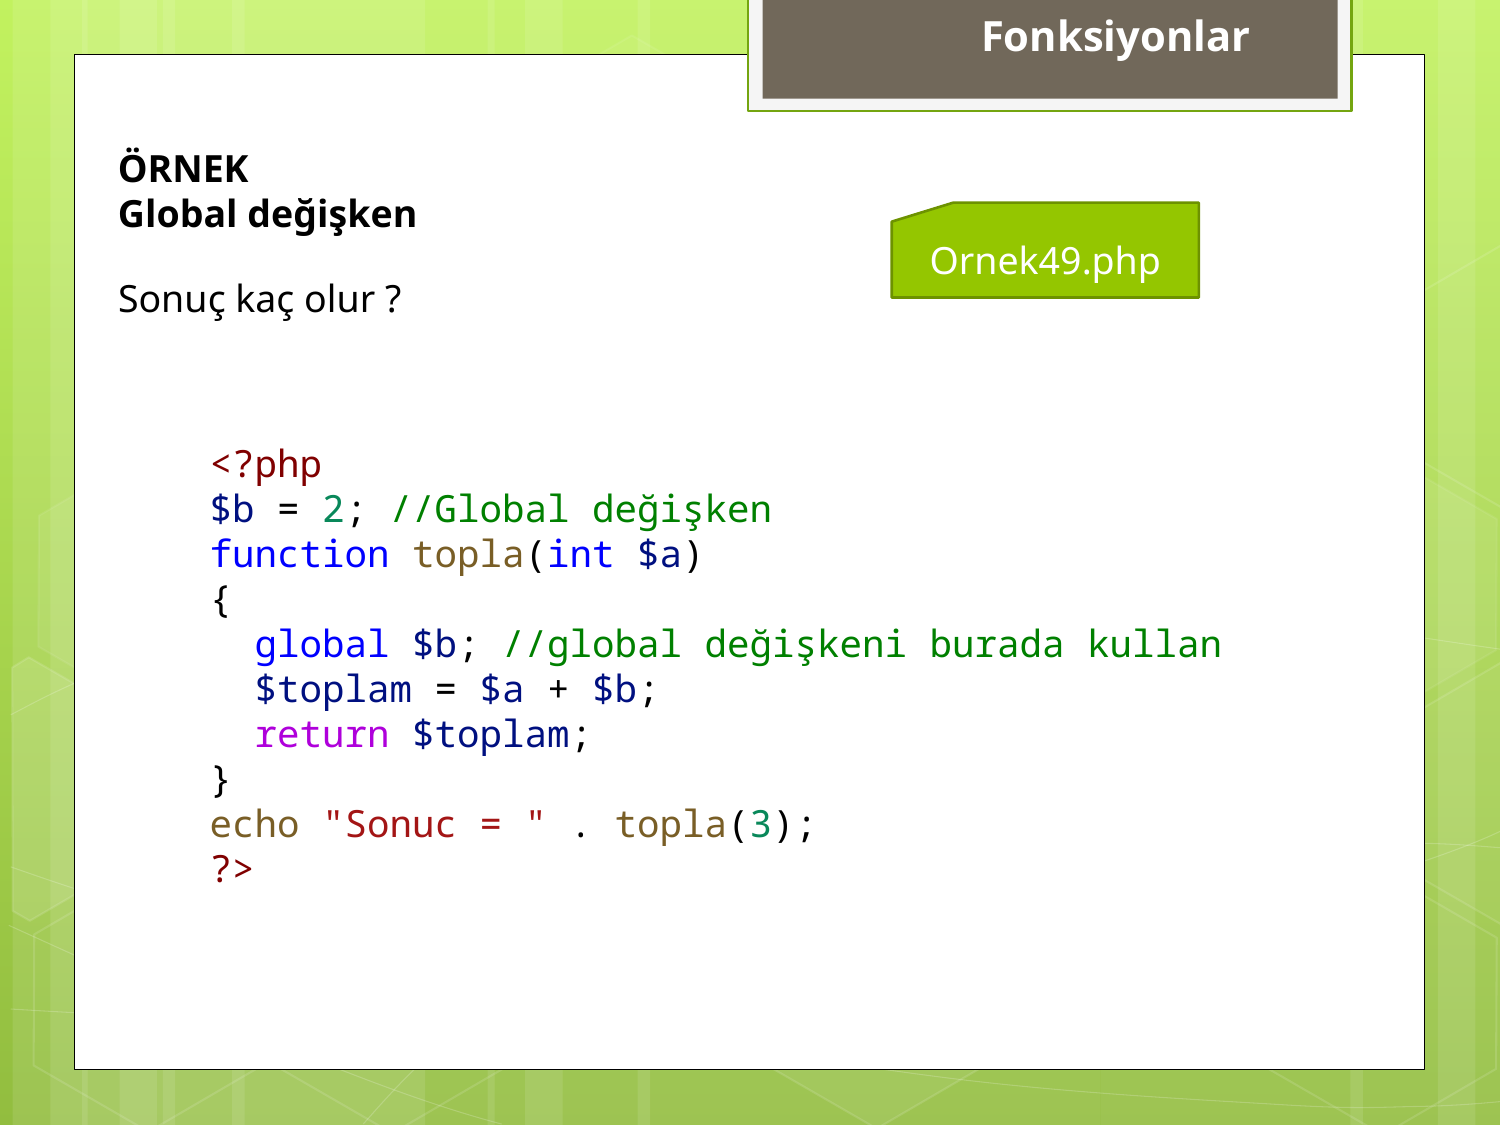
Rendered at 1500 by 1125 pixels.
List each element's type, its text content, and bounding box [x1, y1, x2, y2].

text_box Fonksiyonlar [966, 2, 1266, 67]
text_box Ornek49.php [890, 201, 1201, 299]
text_box <?php $b = 2; //Global değişken function topla(int $a) { global $b; //global değişkeni burada kullan $toplam = $a + $b; return $toplam; } echo "Sonuc = " . topla(3); ?> [194, 432, 1282, 898]
text_box Sonuç kaç olur ? [103, 267, 1365, 327]
text_box ÖRNEK Global değişken [103, 137, 1398, 242]
